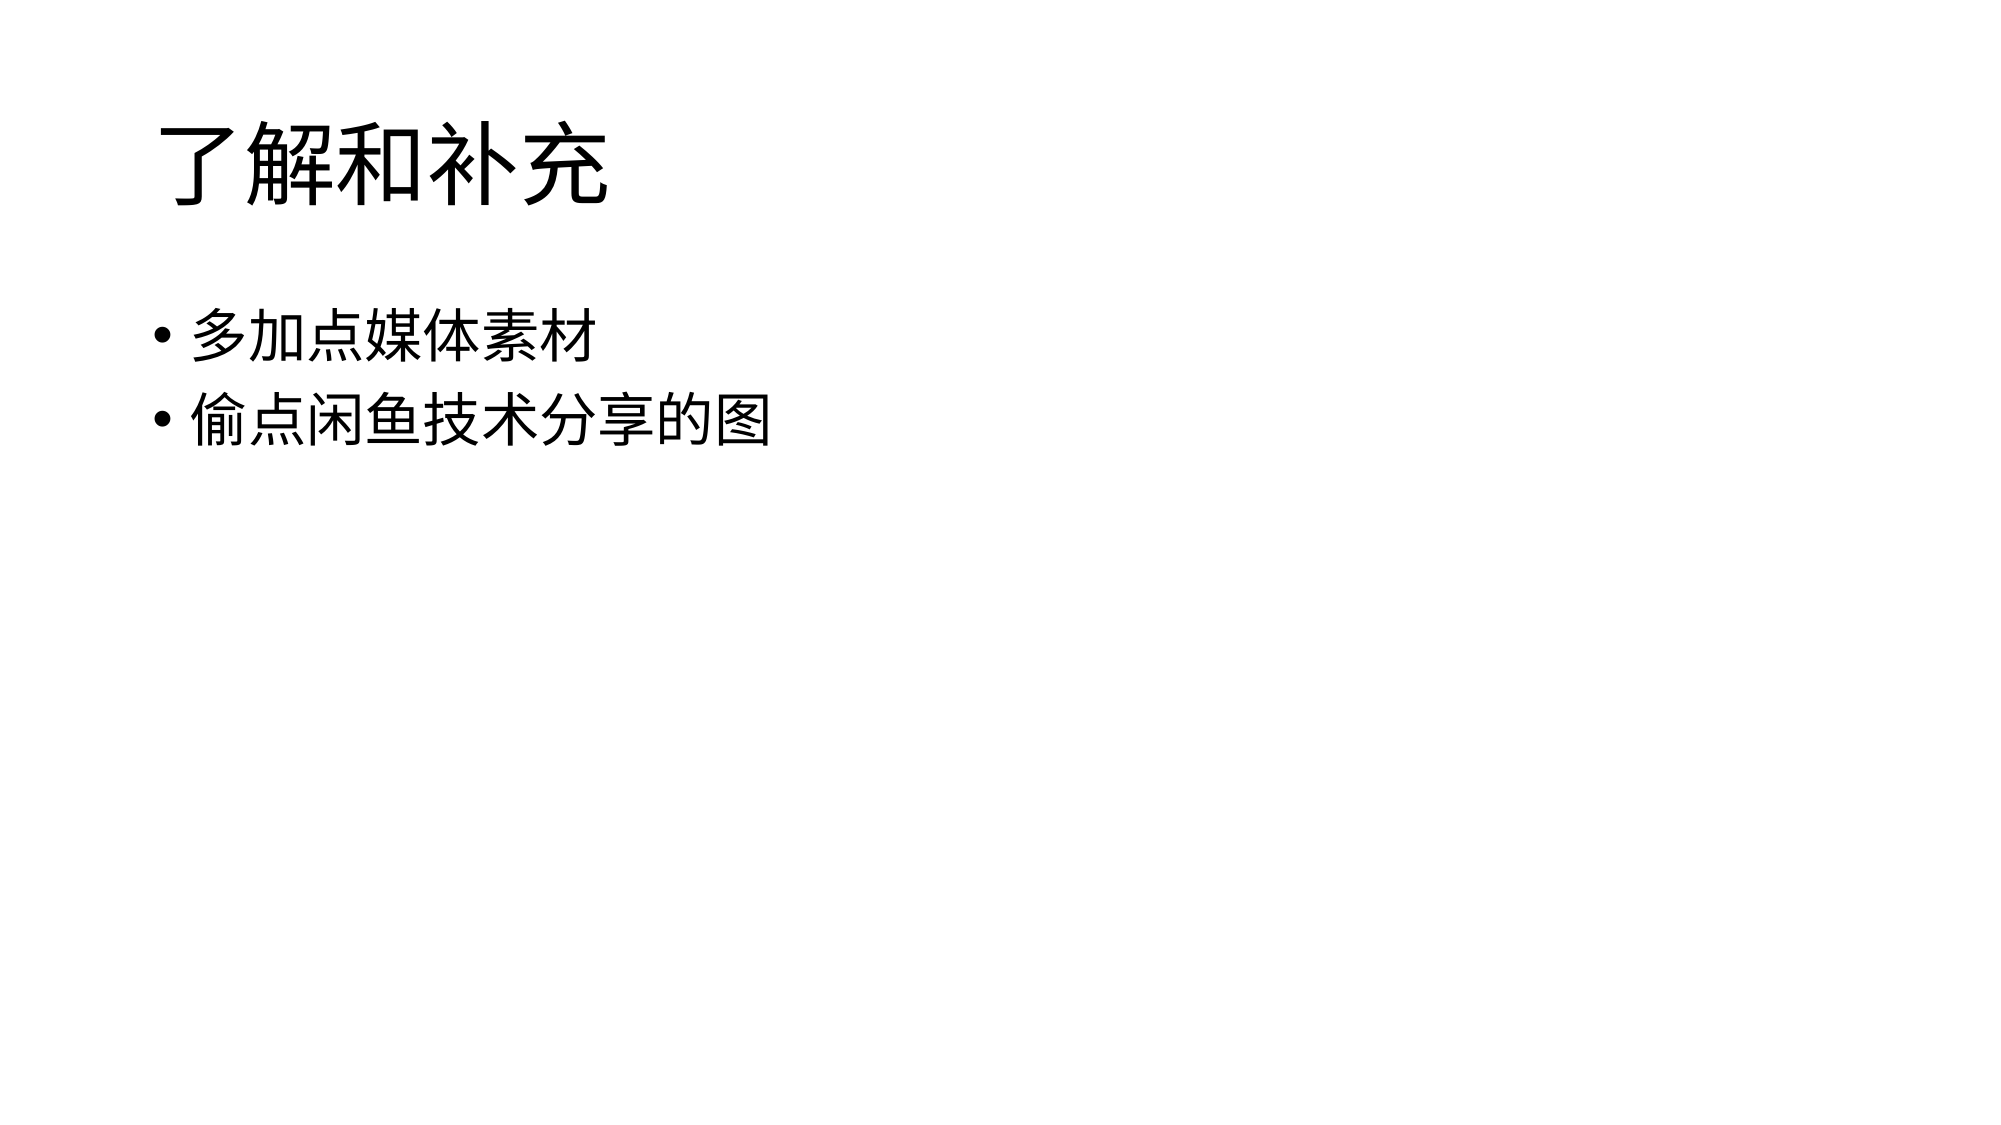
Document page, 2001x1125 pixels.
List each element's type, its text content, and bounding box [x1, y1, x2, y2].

title 了解和补充 [137, 59, 1863, 278]
list 多加点媒体素材 偷点闲鱼技术分享的图 [137, 299, 1863, 1014]
